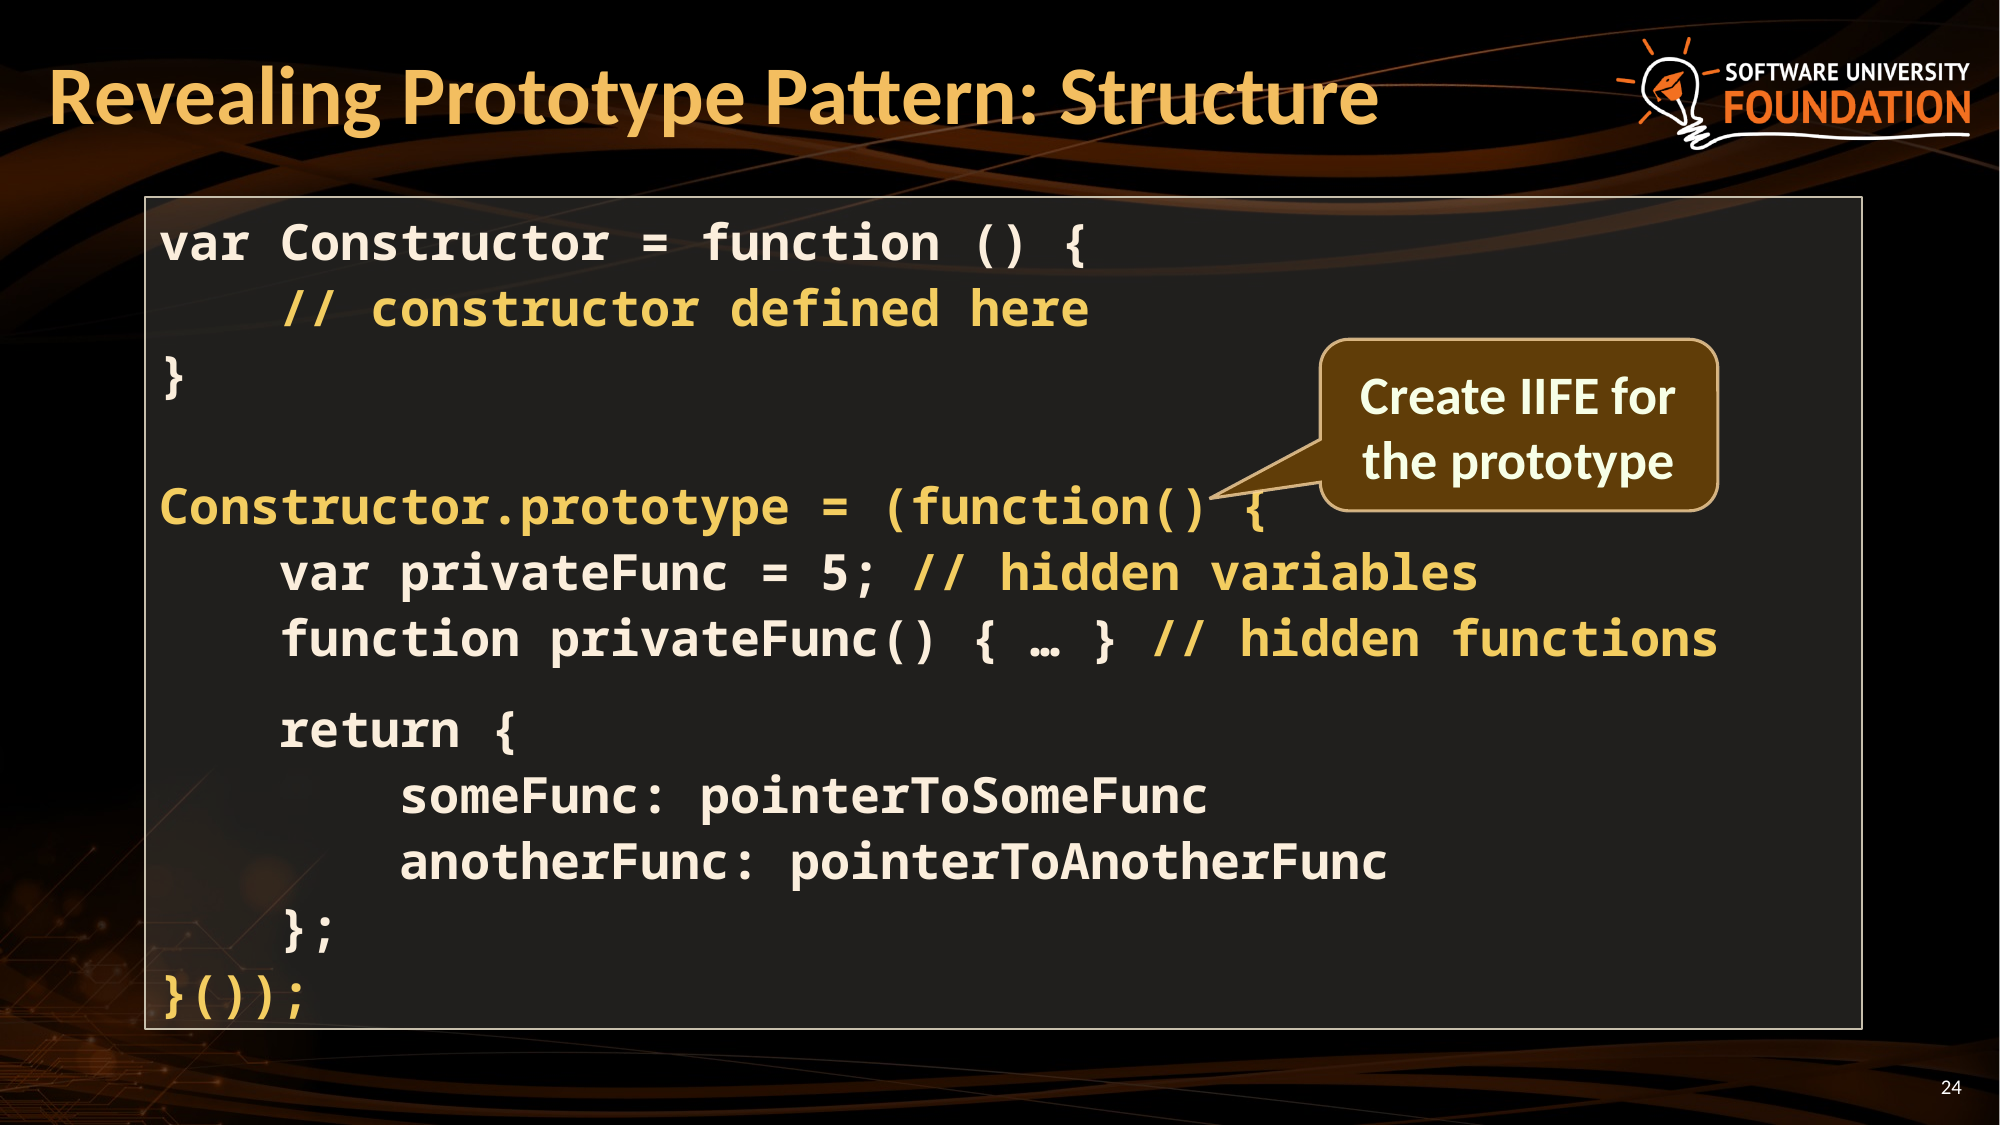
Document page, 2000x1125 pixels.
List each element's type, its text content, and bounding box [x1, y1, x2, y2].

slide_number 24 [1897, 1070, 1968, 1103]
text_box var Constructor = function () { // constructor defined here } Constructor.prototype = (function() { var privateFunc = 5; // hidden variables function privateFunc() { … } // hidden functions return { someFunc: pointerToSomeFunc anotherFunc: pointerToAnotherFunc }; }()); [145, 197, 1863, 1029]
title Revealing Prototype Pattern: Structure [30, 6, 1602, 189]
text_box Create IIFE for the prototype [1208, 338, 1719, 512]
picture [0, 0, 2000, 1125]
